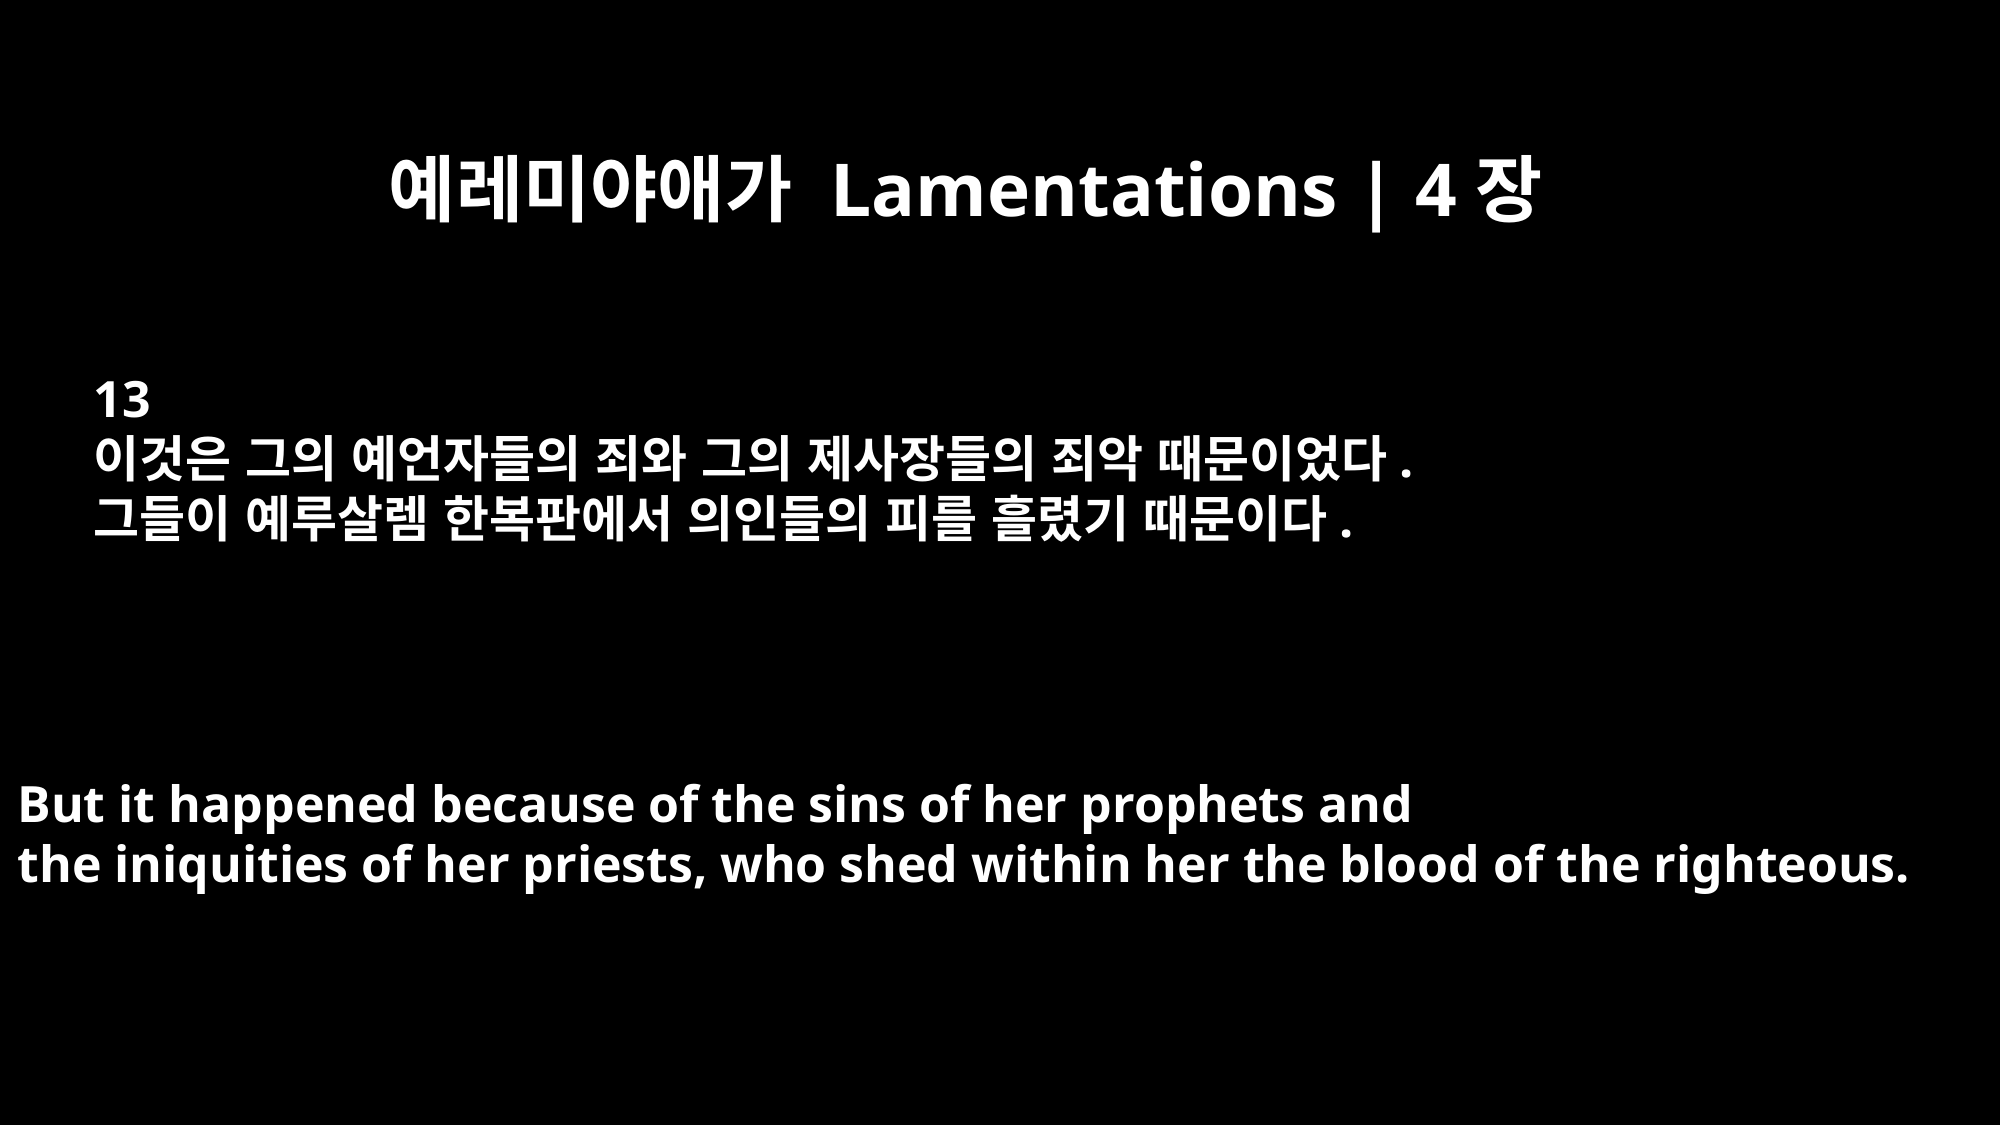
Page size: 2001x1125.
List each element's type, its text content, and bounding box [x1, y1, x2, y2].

text_box 예레미야애가 Lamentations | 4장 [374, 136, 1558, 239]
text_box But it happened because of the sins of her prophets and the iniquities of her priests, who shed within her the blood of the righteous. [2, 764, 1926, 900]
text_box 13 이것은 그의 예언자들의 죄와 그의 제사장들의 죄악 때문이었다. 그들이 예루살렘 한복판에서 의인들의 피를 흘렸기 때문이다. [78, 359, 1429, 555]
